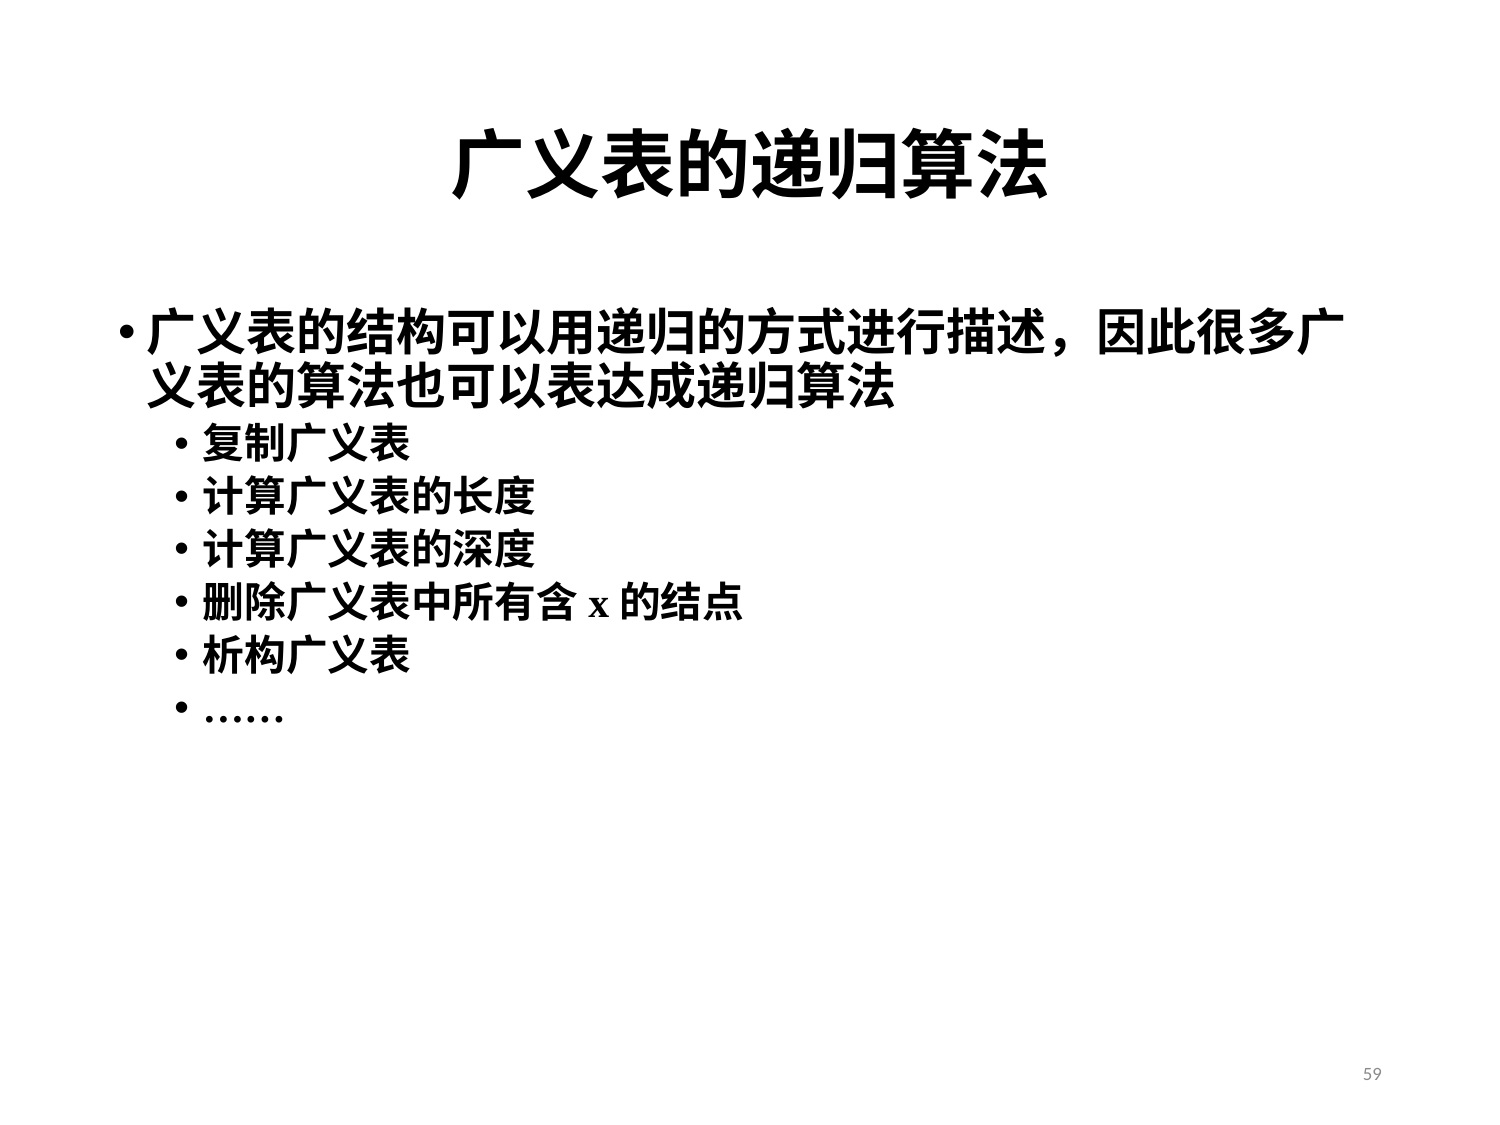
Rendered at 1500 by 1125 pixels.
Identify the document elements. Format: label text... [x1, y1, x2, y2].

title 广义表的递归算法 [103, 59, 1397, 278]
slide_number 59 [1059, 1042, 1397, 1103]
list 广义表的结构可以用递归的方式进行描述，因此很多广义表的算法也可以表达成递归算法 复制广义表 计算广义表的长度 计算广义表的深度 删除广义表中所有含x的结点 析构广义表 …… [103, 299, 1397, 1014]
